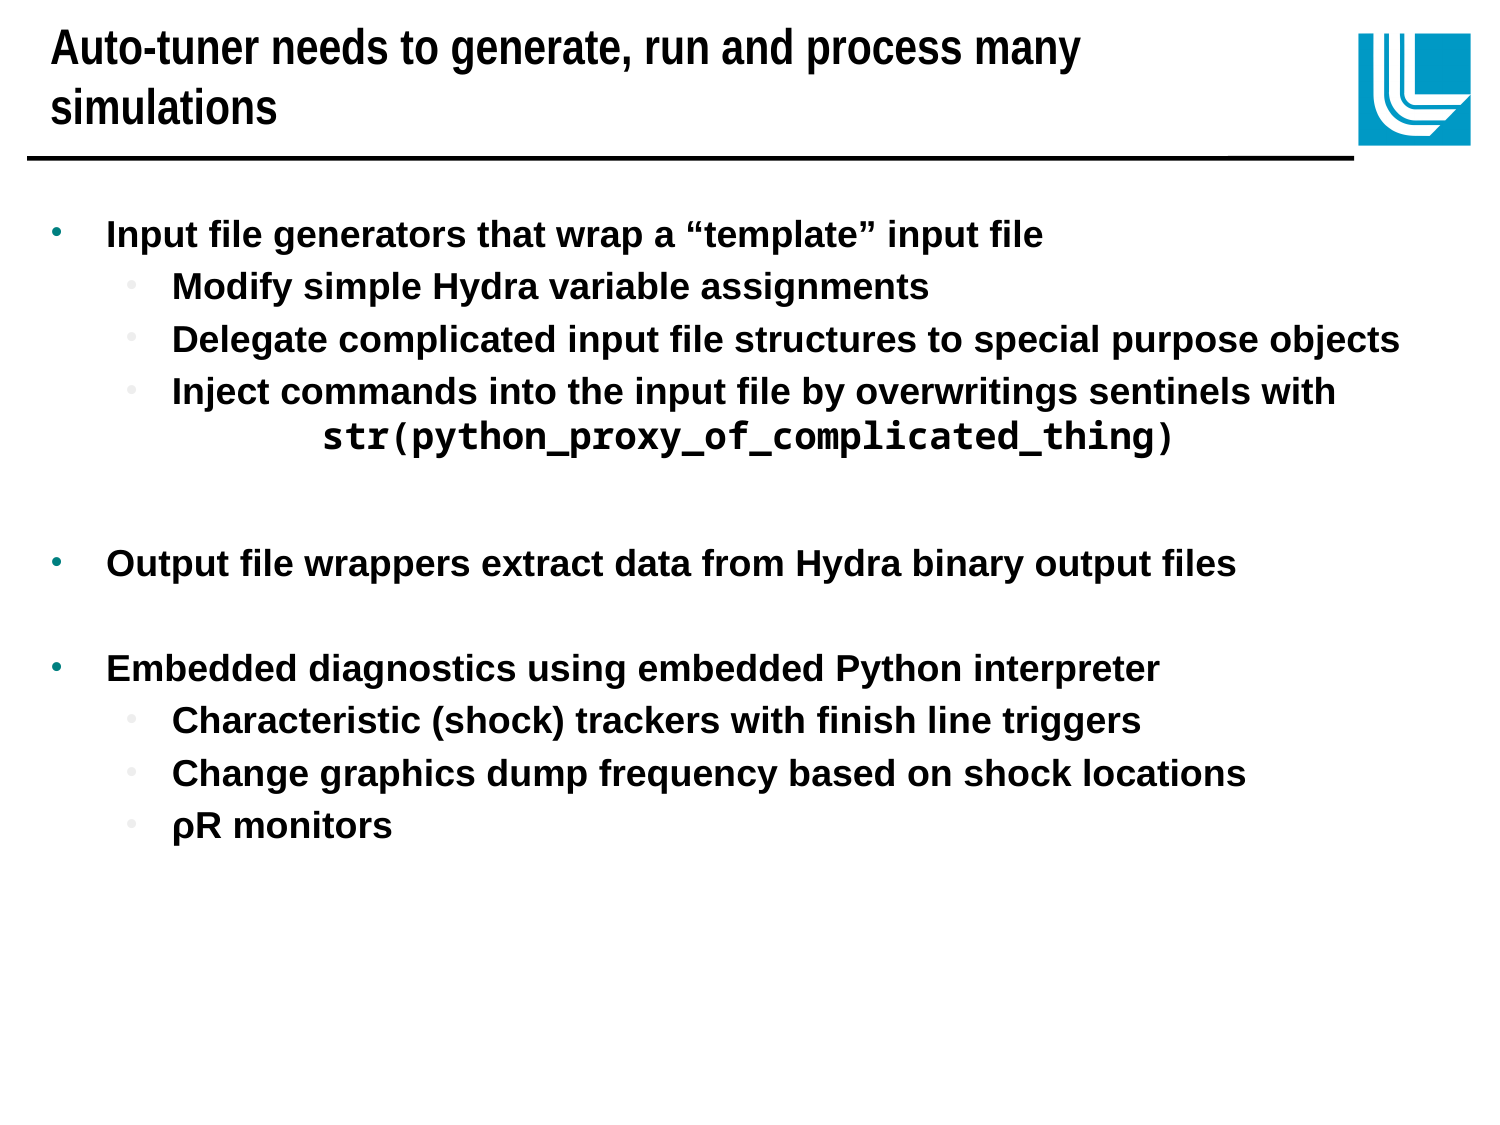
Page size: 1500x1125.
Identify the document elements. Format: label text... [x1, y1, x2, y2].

picture [1374, 33, 1438, 135]
list Input file generators that wrap a “template” input file Modify simple Hydra variable assignments Delegate complicated input file structures to special purpose objects Inject commands into the input file by overwritings sentinels with str(python_proxy_of_complicated_thing) Output file wrappers extract data from Hydra binary output files Embedded diagnostics using embedded Python interpreter Characteristic (shock) trackers with finish line triggers Change graphics dump frequency based on shock locations ρR monitors [34, 201, 1476, 1032]
picture [1405, 33, 1468, 104]
picture [1390, 33, 1454, 120]
title Auto-tuner needs to generate, run and process many simulations [34, 1, 1311, 147]
